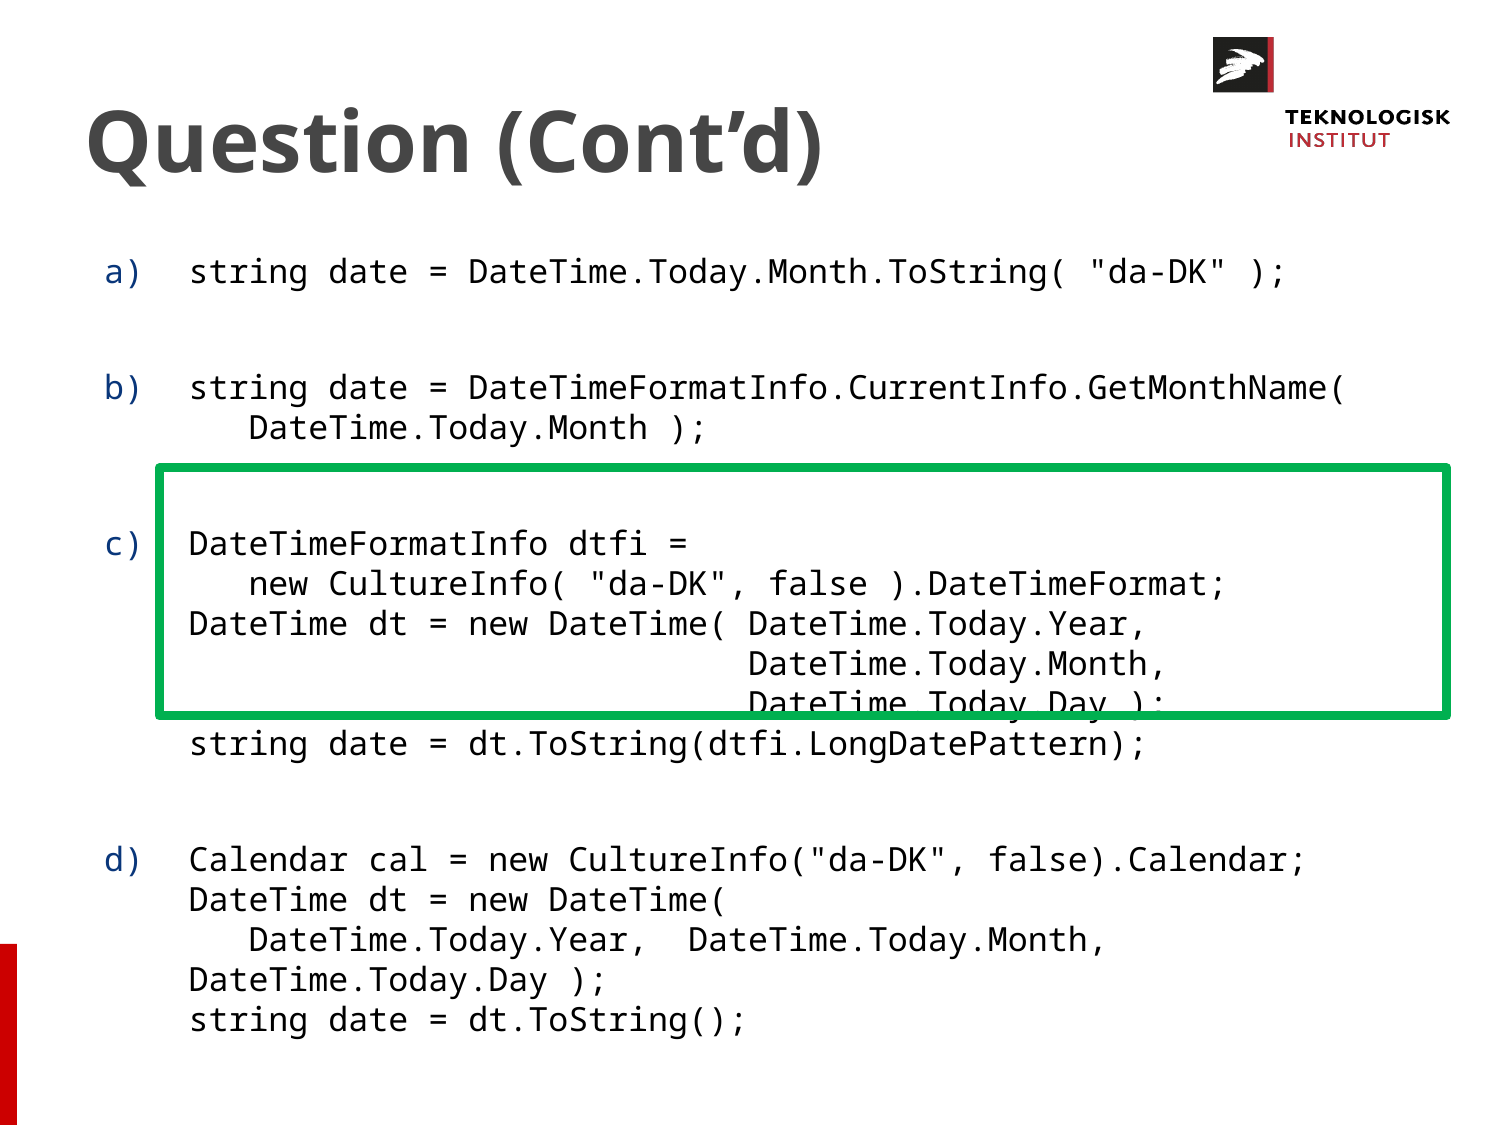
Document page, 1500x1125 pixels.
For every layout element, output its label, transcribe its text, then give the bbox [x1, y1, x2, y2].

text_box [155, 463, 1451, 720]
list string date = DateTime.Today.Month.ToString( "da-DK" ); string date = DateTimeFormatInfo.CurrentInfo.GetMonthName( DateTime.Today.Month ); DateTimeFormatInfo dtfi = new CultureInfo( "da-DK", false ).DateTimeFormat; DateTime dt = new DateTime( DateTime.Today.Year, DateTime.Today.Month, DateTime.Today.Day ); string date = dt.ToString(dtfi.LongDatePattern); Calendar cal = new CultureInfo("da-DK", false).Calendar; DateTime dt = new DateTime( DateTime.Today.Year, DateTime.Today.Month, DateTime.Today.Day ); string date = dt.ToString(); [29, 243, 1471, 965]
picture [1213, 37, 1450, 147]
title Question (Cont’d) [70, 45, 1425, 233]
